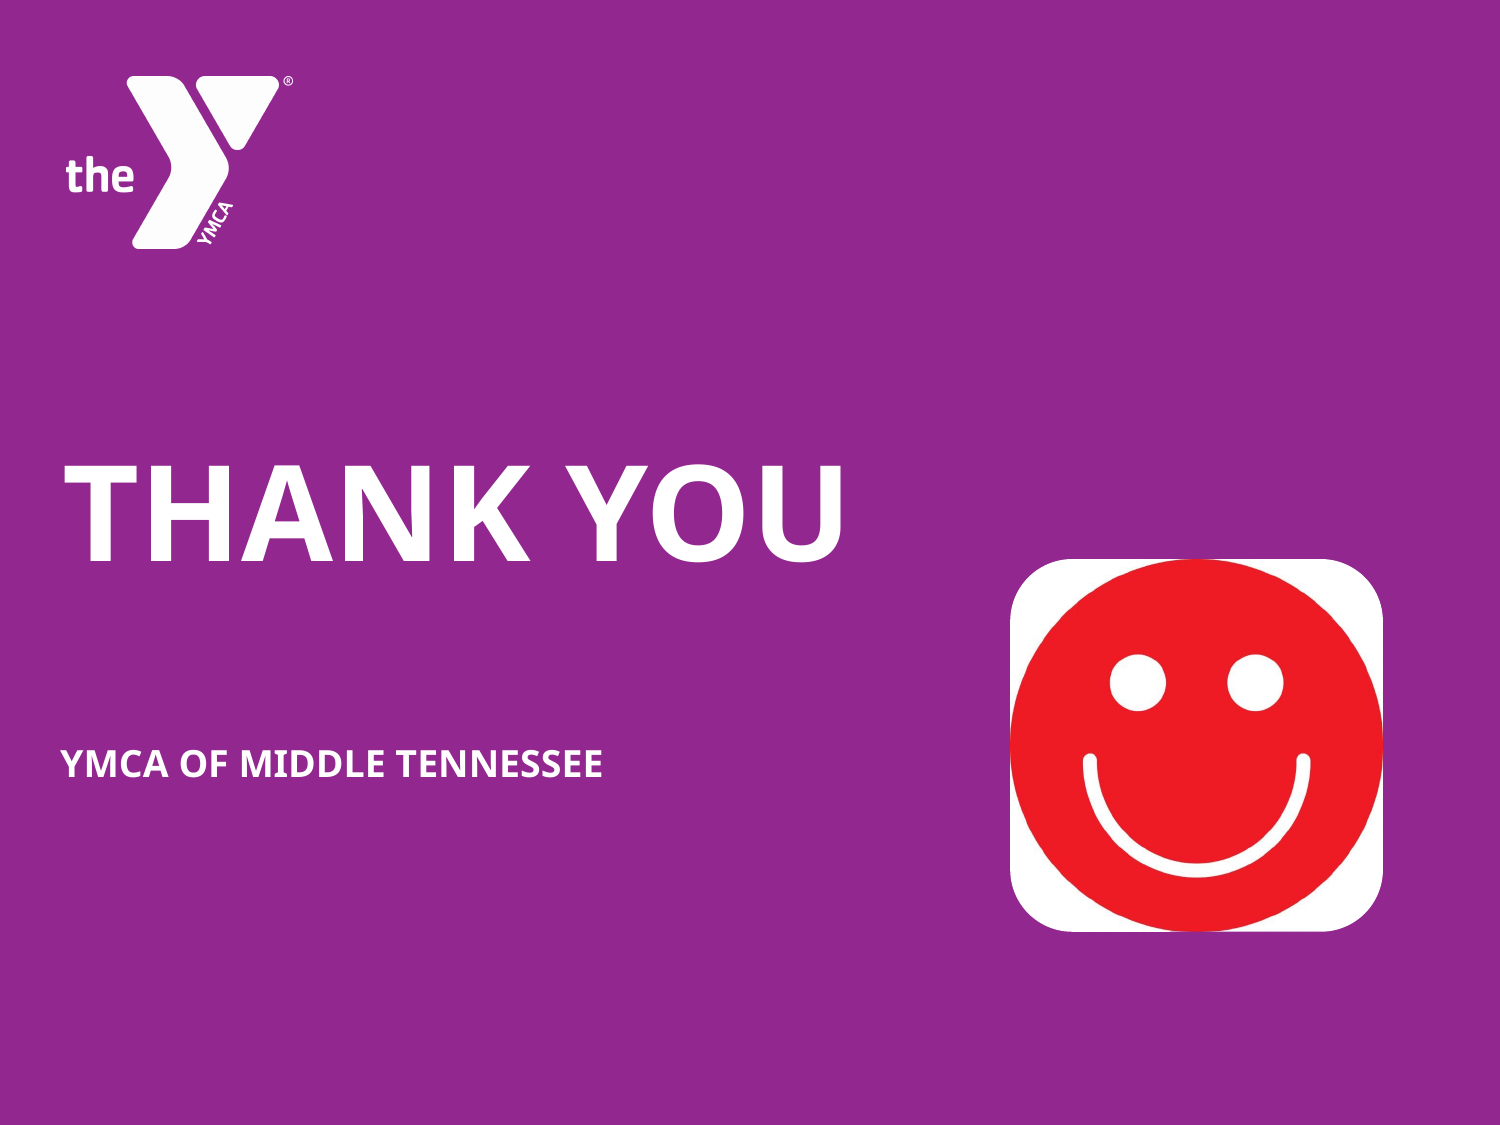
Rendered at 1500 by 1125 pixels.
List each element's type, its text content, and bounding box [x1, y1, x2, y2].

picture [1009, 558, 1384, 932]
title Thank You [47, 451, 1481, 609]
list YMCA OF MIDDLE TENNESSEE [45, 732, 1202, 1049]
picture [66, 76, 293, 249]
